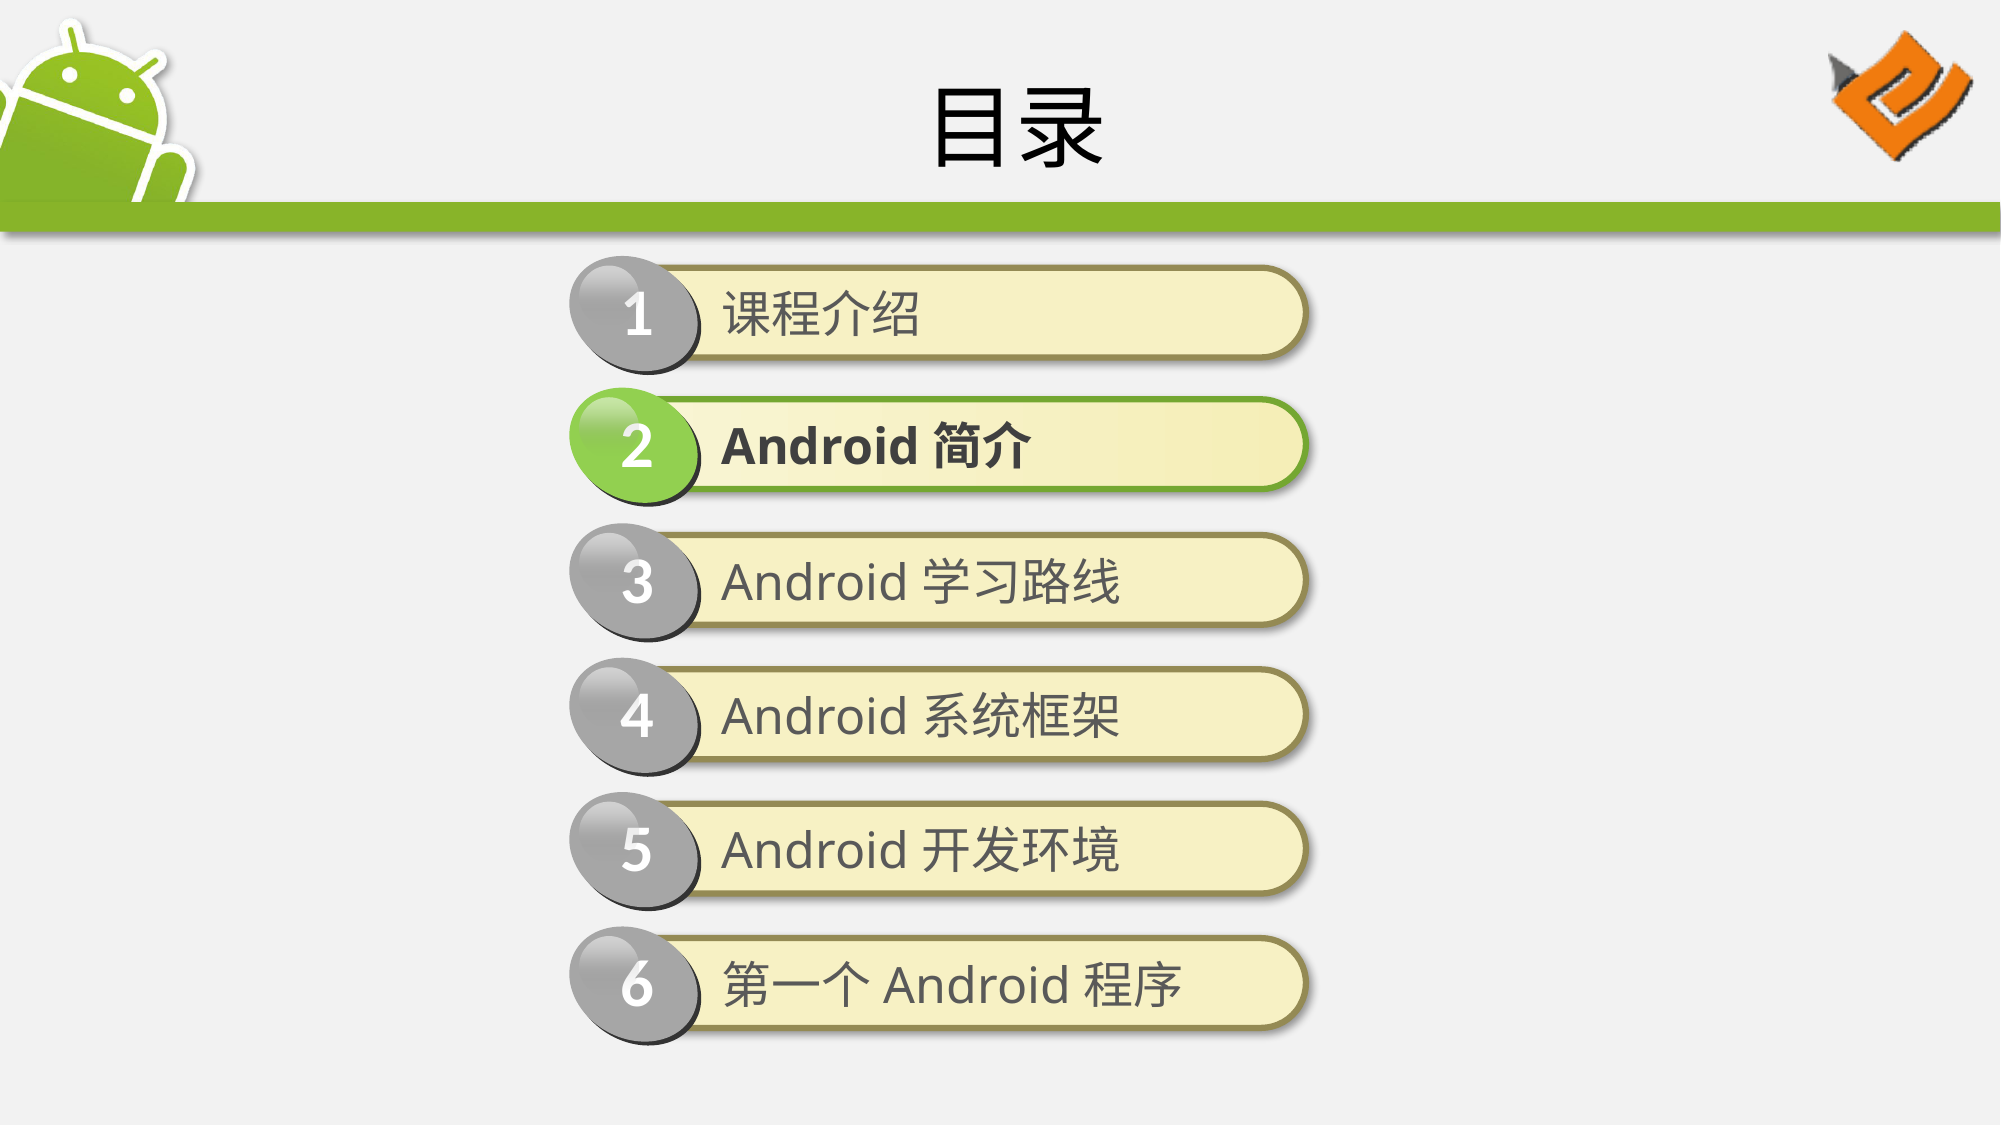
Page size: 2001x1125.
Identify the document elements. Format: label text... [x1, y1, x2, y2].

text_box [565, 526, 1307, 640]
picture [1828, 30, 1973, 161]
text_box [565, 660, 1307, 774]
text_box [565, 794, 1307, 909]
picture [0, 7, 209, 202]
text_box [565, 258, 1307, 373]
title 目录 [208, 45, 1824, 203]
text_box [565, 929, 1307, 1043]
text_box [565, 390, 1307, 504]
